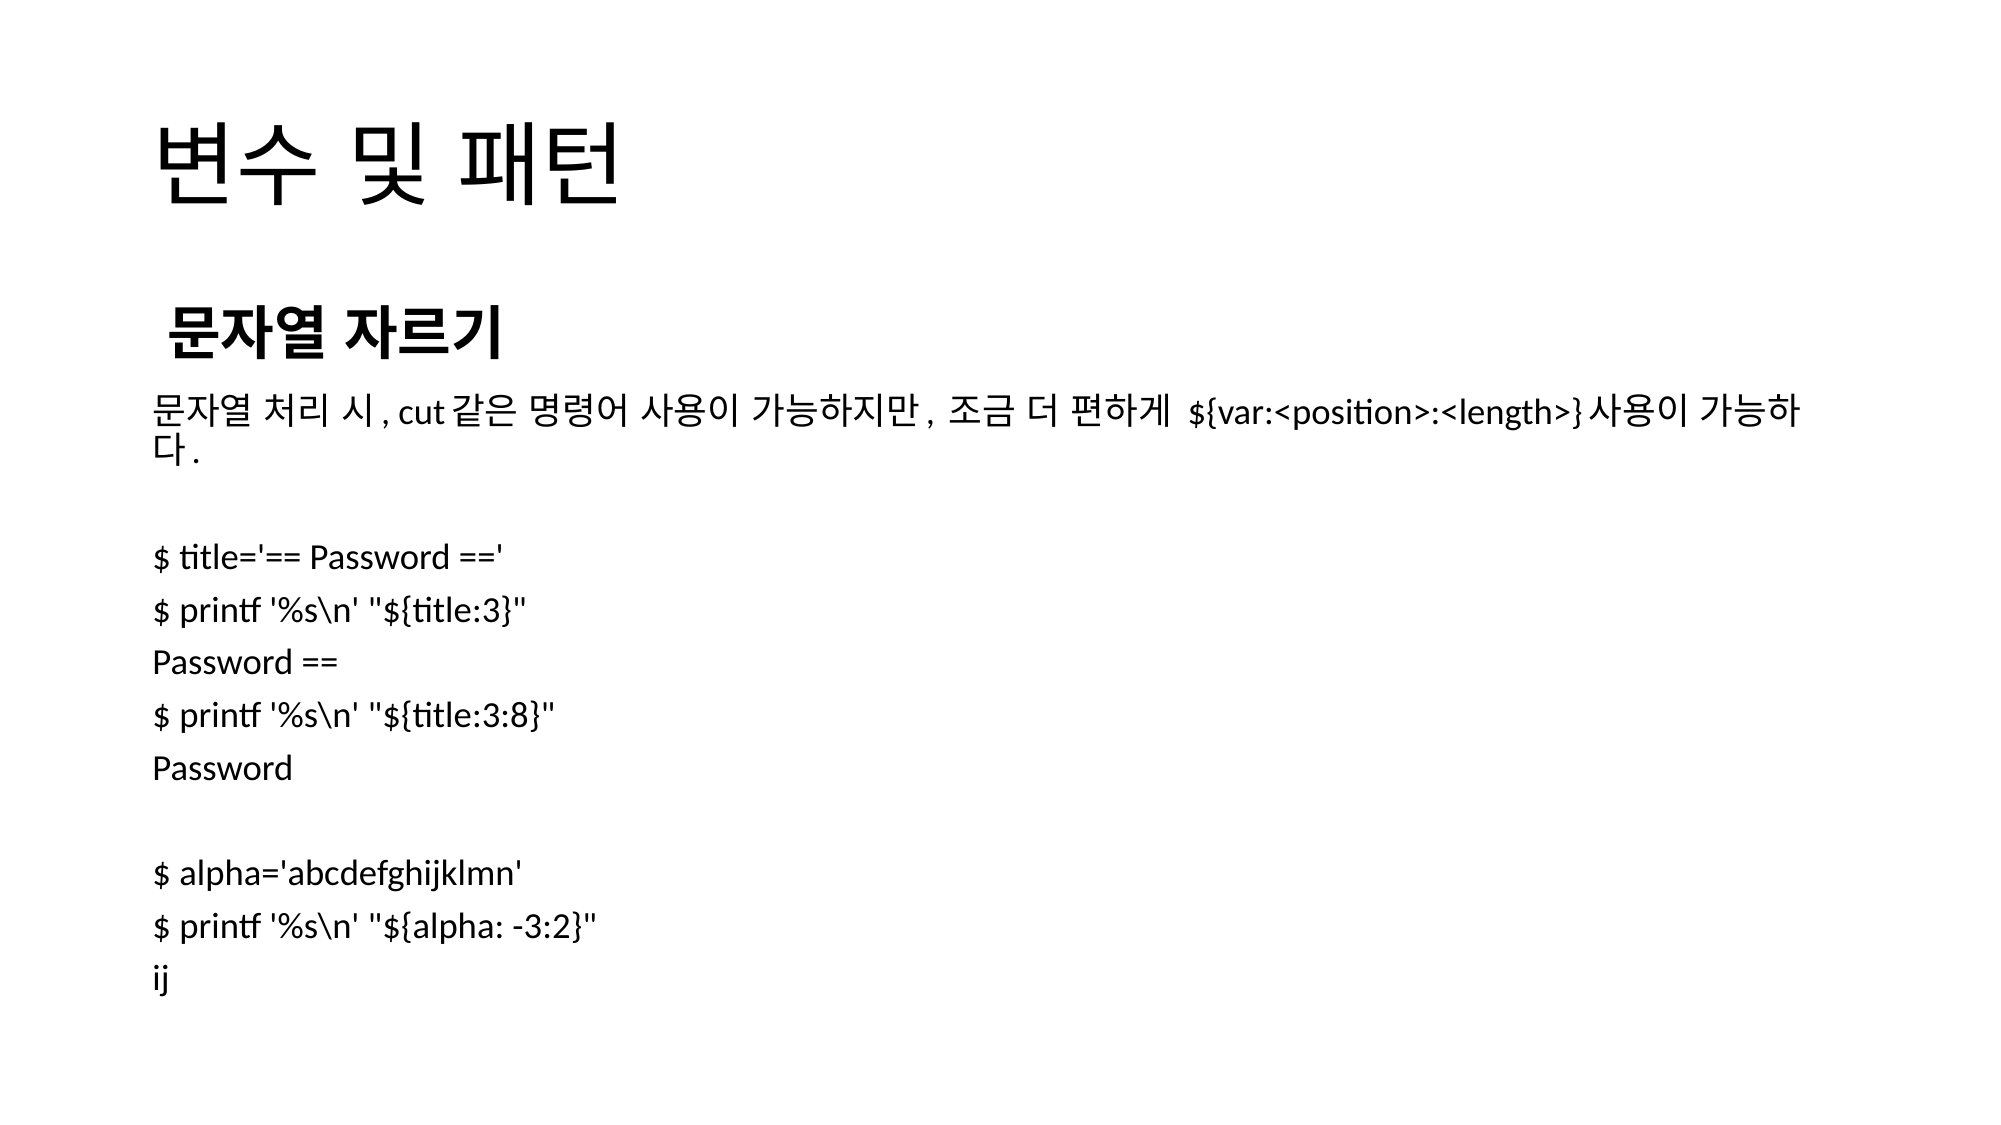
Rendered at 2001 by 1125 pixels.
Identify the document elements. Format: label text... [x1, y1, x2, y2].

text_box 문자열 자르기 [152, 288, 520, 374]
title 변수 및 패턴 [137, 59, 1863, 278]
list 문자열 처리 시, cut같은 명령어 사용이 가능하지만, 조금 더 편하게 ${var:<position>:<length>}사용이 가능하다. $ title='== Password ==' $ printf '%s\n' "${title:3}" Password == $ printf '%s\n' "${title:3:8}" Password $ alpha='abcdefghijklmn' $ printf '%s\n' "${alpha: -3:2}" ij [137, 385, 1863, 1014]
